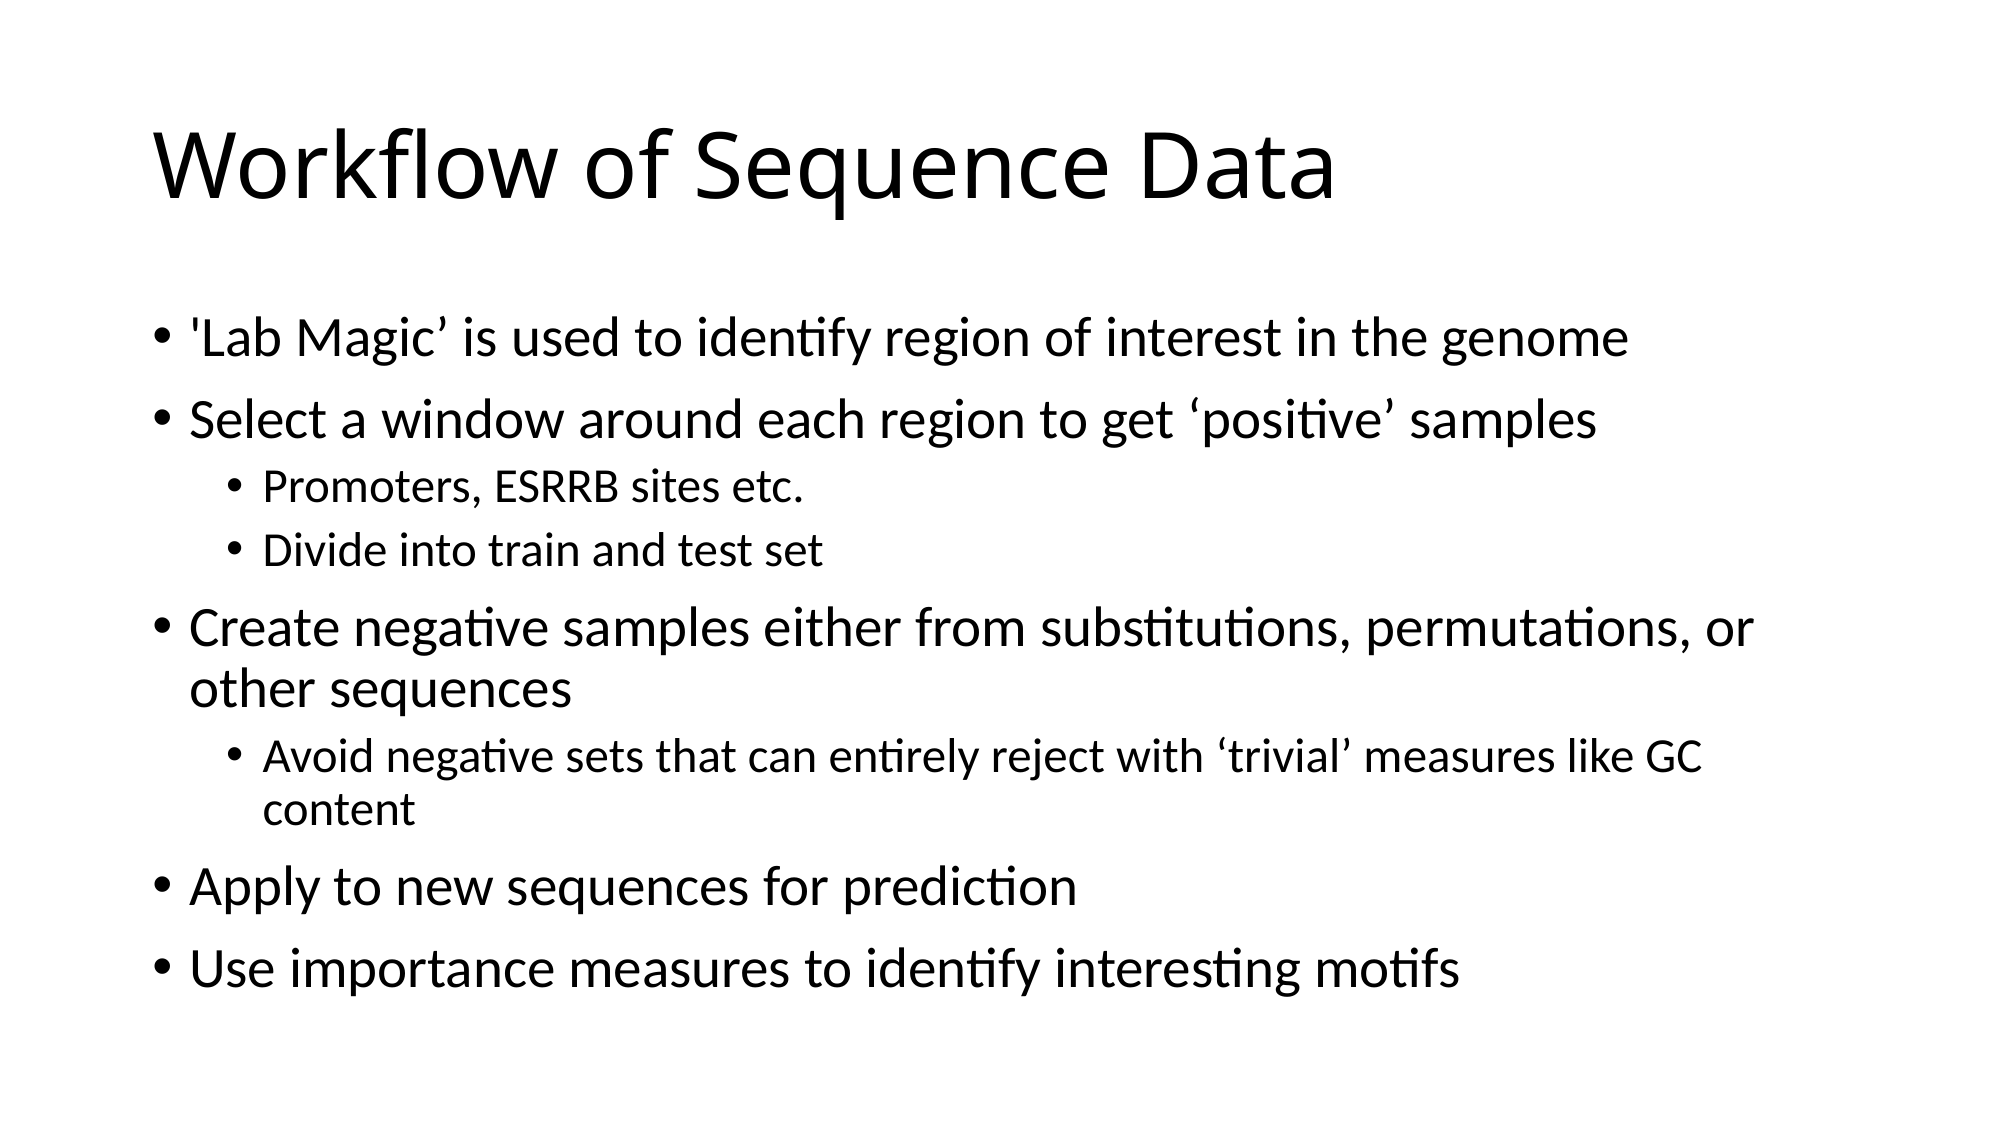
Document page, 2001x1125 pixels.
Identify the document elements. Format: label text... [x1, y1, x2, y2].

title Workflow of Sequence Data [137, 59, 1863, 278]
list 'Lab Magic’ is used to identify region of interest in the genome Select a window around each region to get ‘positive’ samples Promoters, ESRRB sites etc. Divide into train and test set Create negative samples either from substitutions, permutations, or other sequences Avoid negative sets that can entirely reject with ‘trivial’ measures like GC content Apply to new sequences for prediction Use importance measures to identify interesting motifs [137, 299, 1863, 1014]
